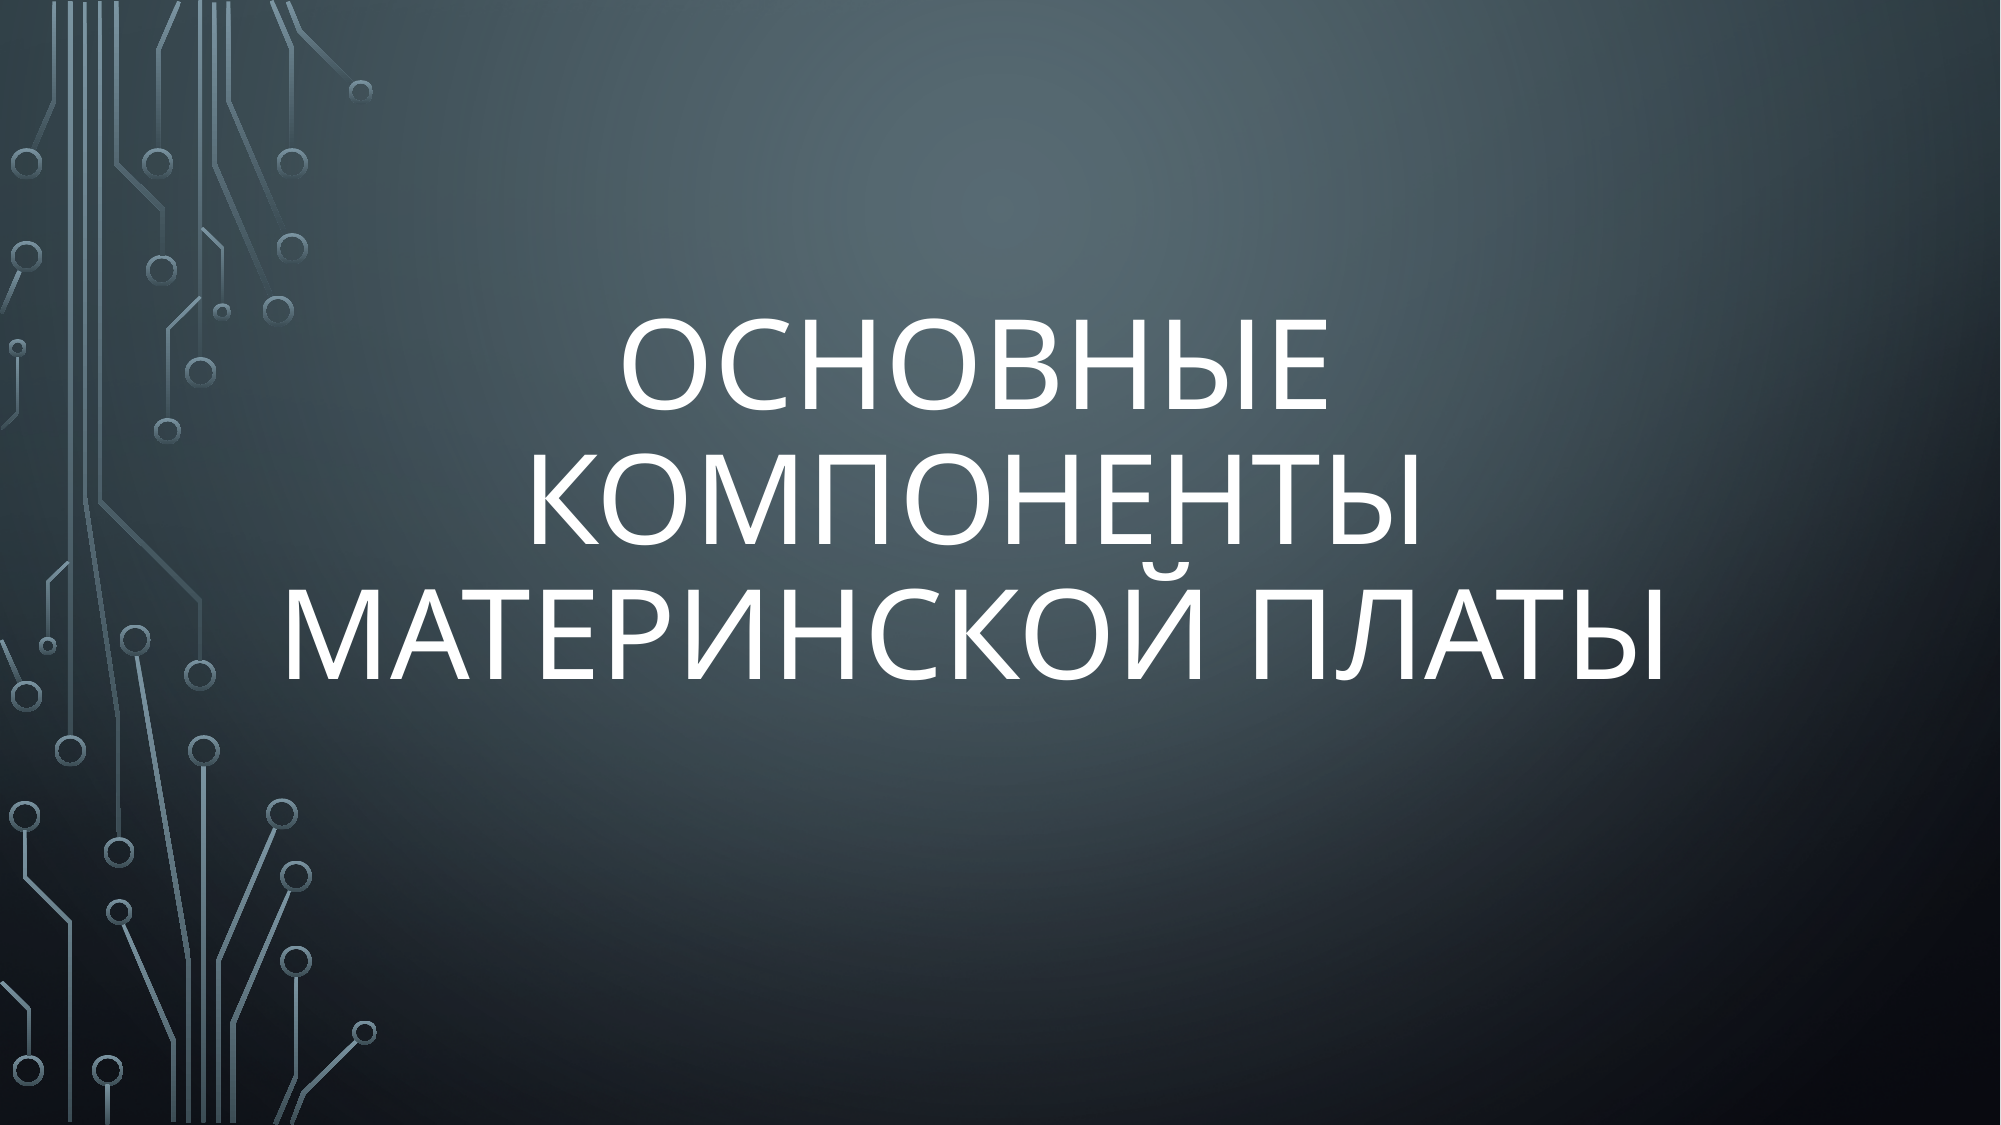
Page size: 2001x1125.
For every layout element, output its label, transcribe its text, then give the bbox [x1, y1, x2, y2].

title Основные компоненты материнской платы [196, 322, 1755, 715]
